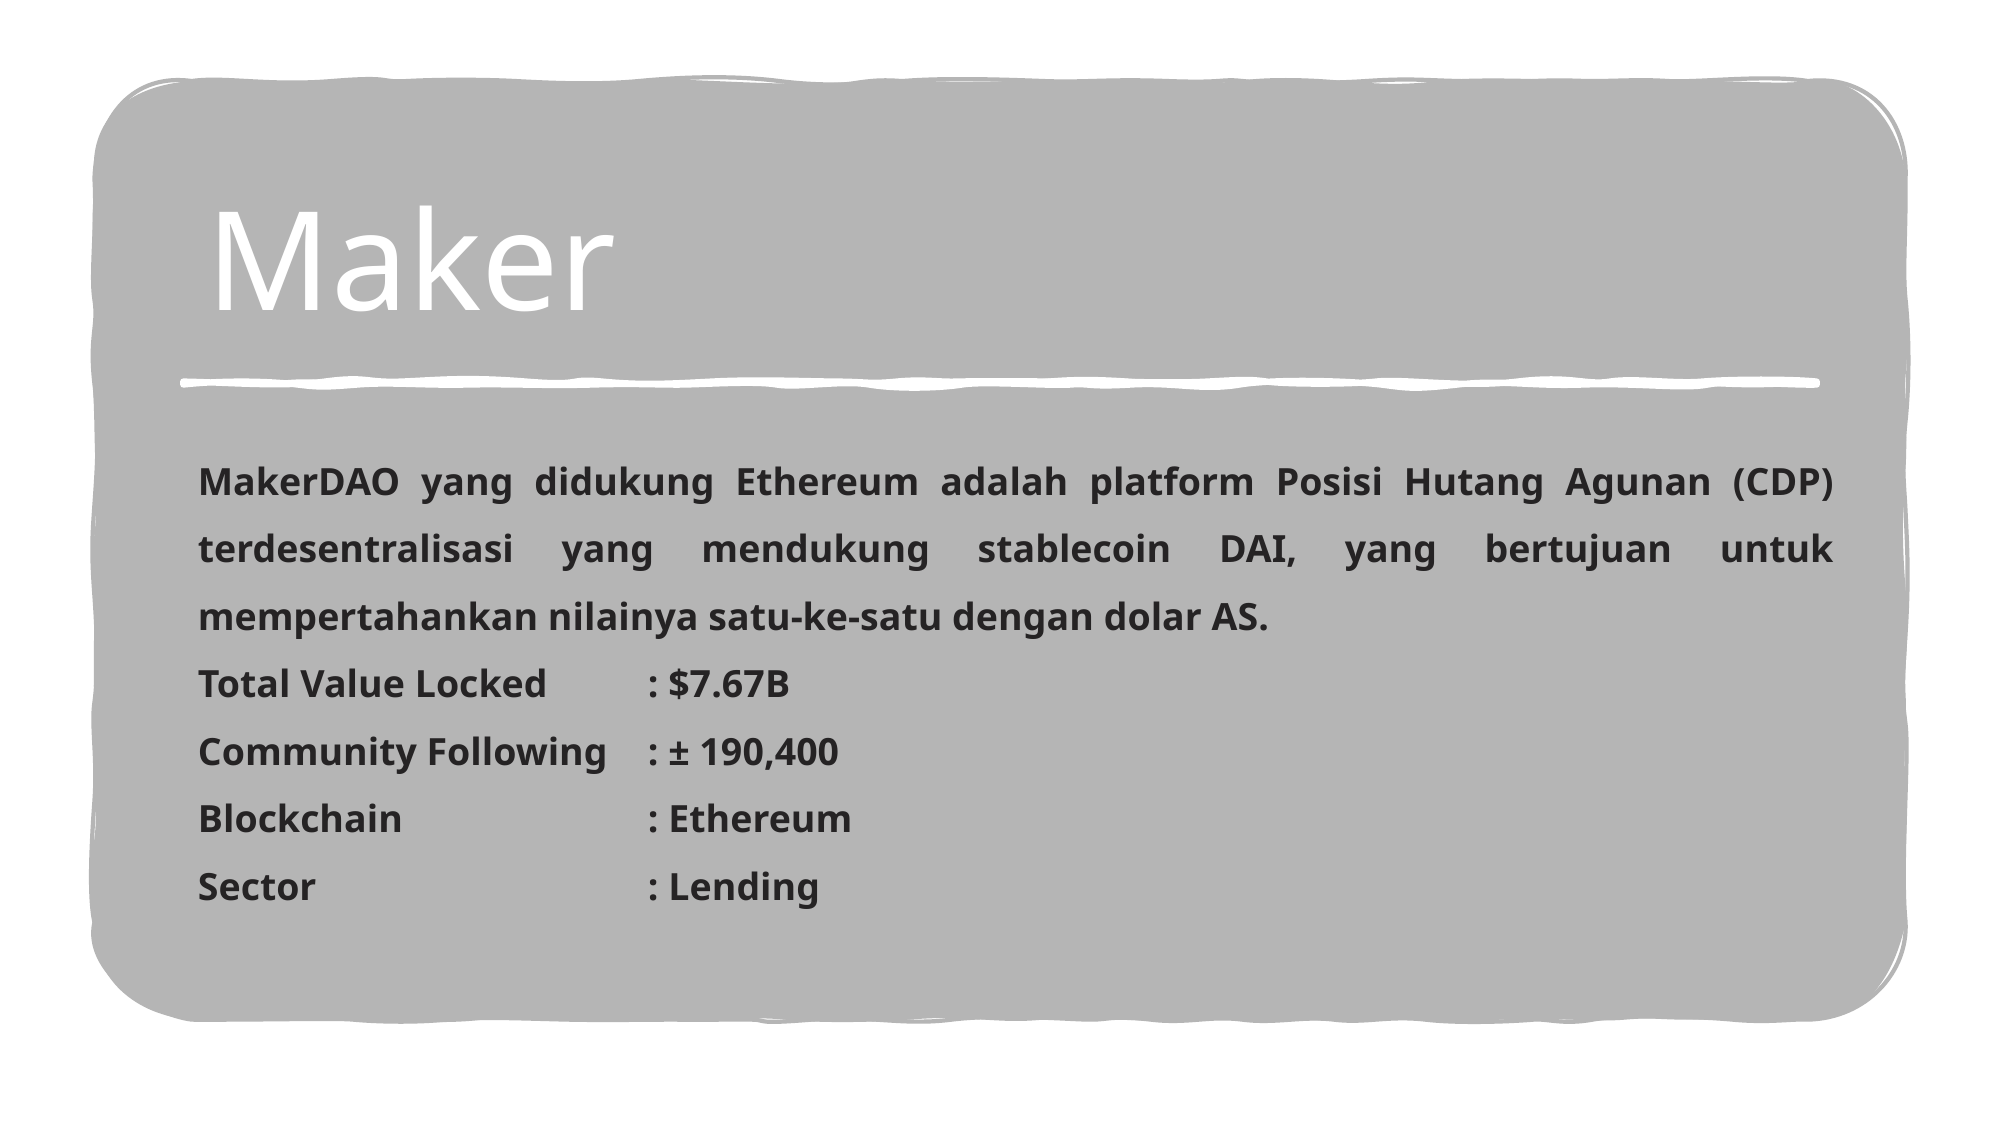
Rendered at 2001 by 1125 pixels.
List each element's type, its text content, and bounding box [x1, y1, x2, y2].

text_box [90, 76, 1910, 1023]
text_box [182, 376, 1818, 389]
text_box [0, 0, 2000, 1125]
title Maker [188, 145, 1812, 364]
text_box MakerDAO yang didukung Ethereum adalah platform Posisi Hutang Agunan (CDP) terdesentralisasi yang mendukung stablecoin DAI, yang bertujuan untuk mempertahankan nilainya satu-ke-satu dengan dolar AS. Total Value Locked : $7.67B Community Following : ± 190,400 Blockchain : Ethereum Sector : Lending [183, 427, 1850, 916]
